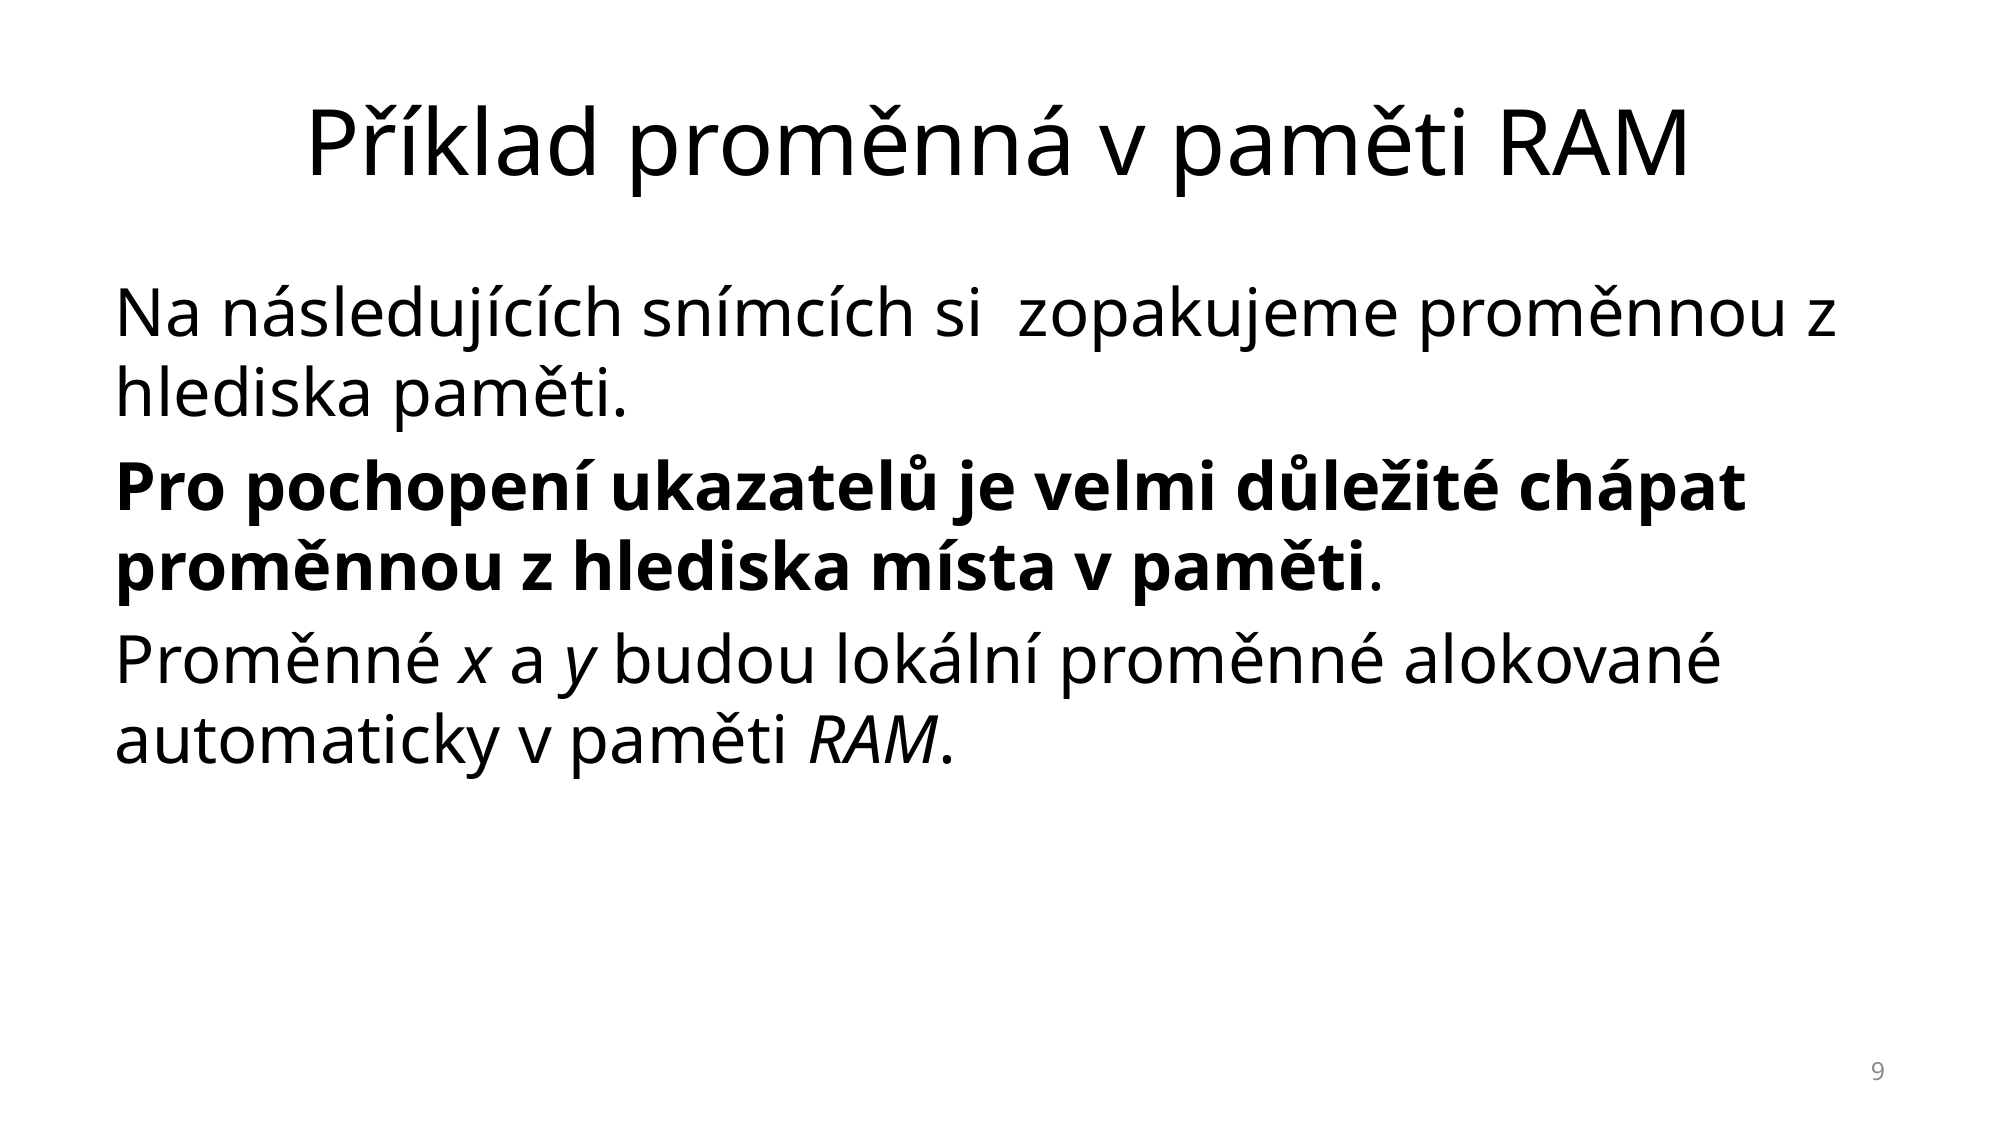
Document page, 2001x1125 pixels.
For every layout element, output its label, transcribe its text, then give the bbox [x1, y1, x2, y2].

list Na následujících snímcích si zopakujeme proměnnou z hlediska paměti. Pro pochopení ukazatelů je velmi důležité chápat proměnnou z hlediska místa v paměti. Proměnné x a y budou lokální proměnné alokované automaticky v paměti RAM. [99, 262, 1900, 1005]
title Příklad proměnná v paměti RAM [99, 45, 1900, 233]
slide_number 9 [1433, 1042, 1900, 1103]
